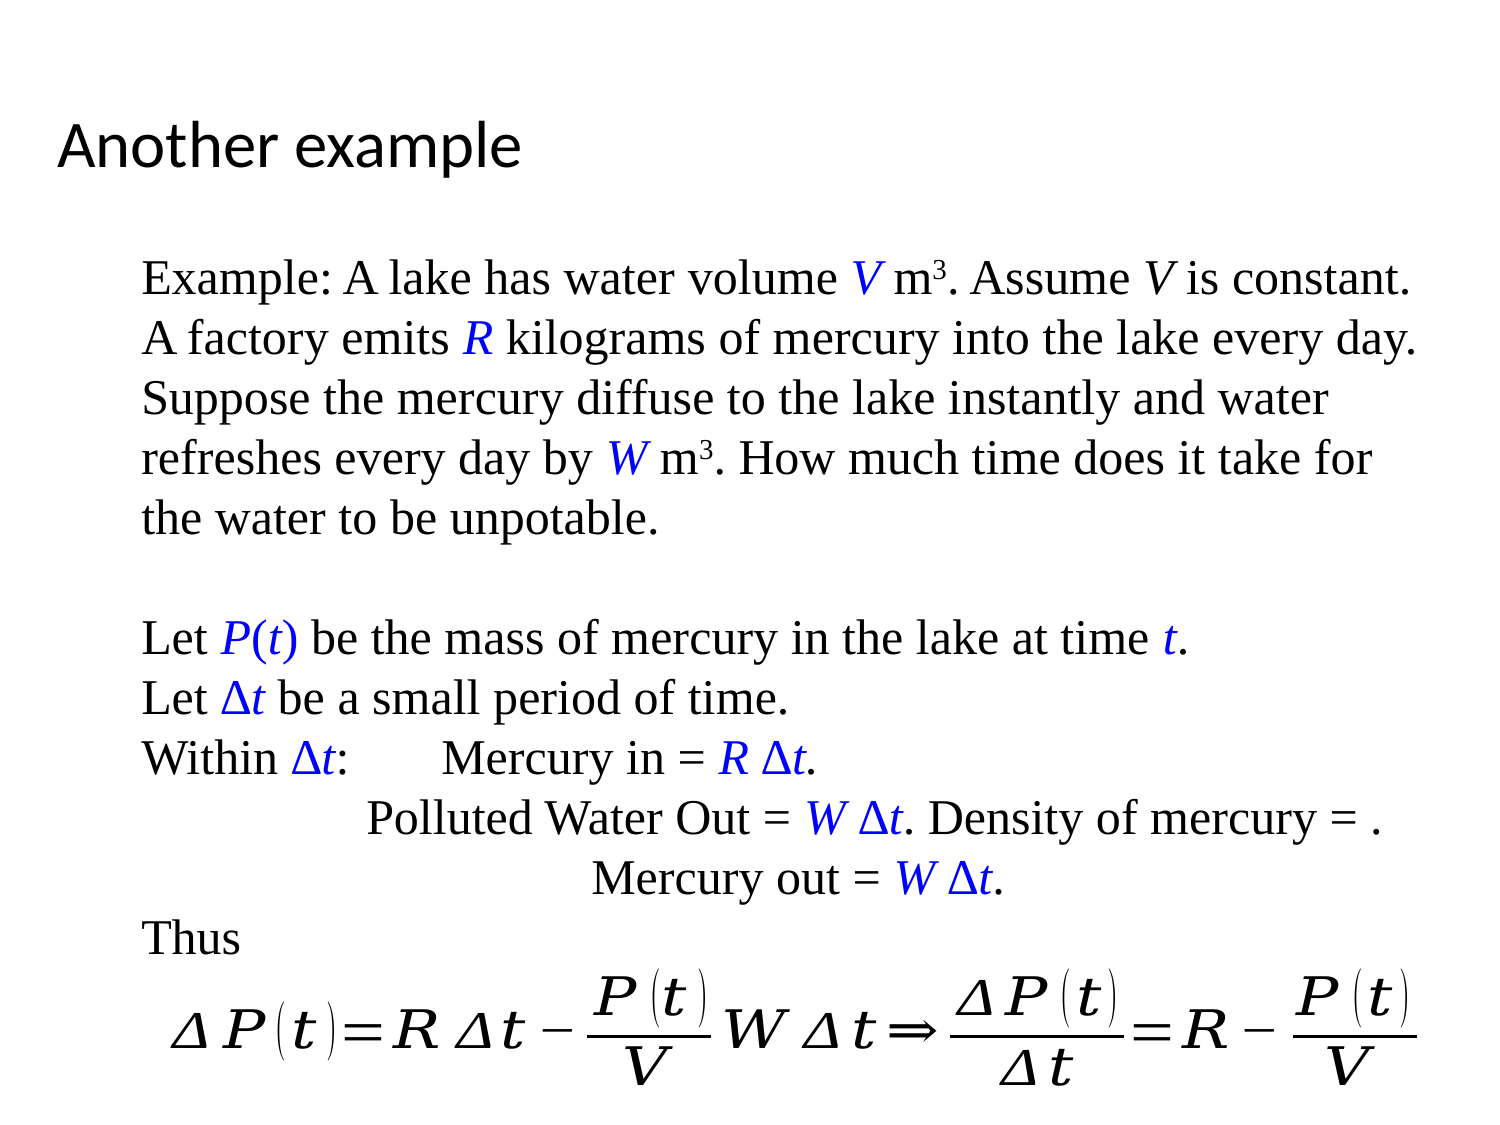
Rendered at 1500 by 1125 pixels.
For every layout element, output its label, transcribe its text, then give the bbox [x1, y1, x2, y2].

text_box Another example [42, 93, 1000, 188]
